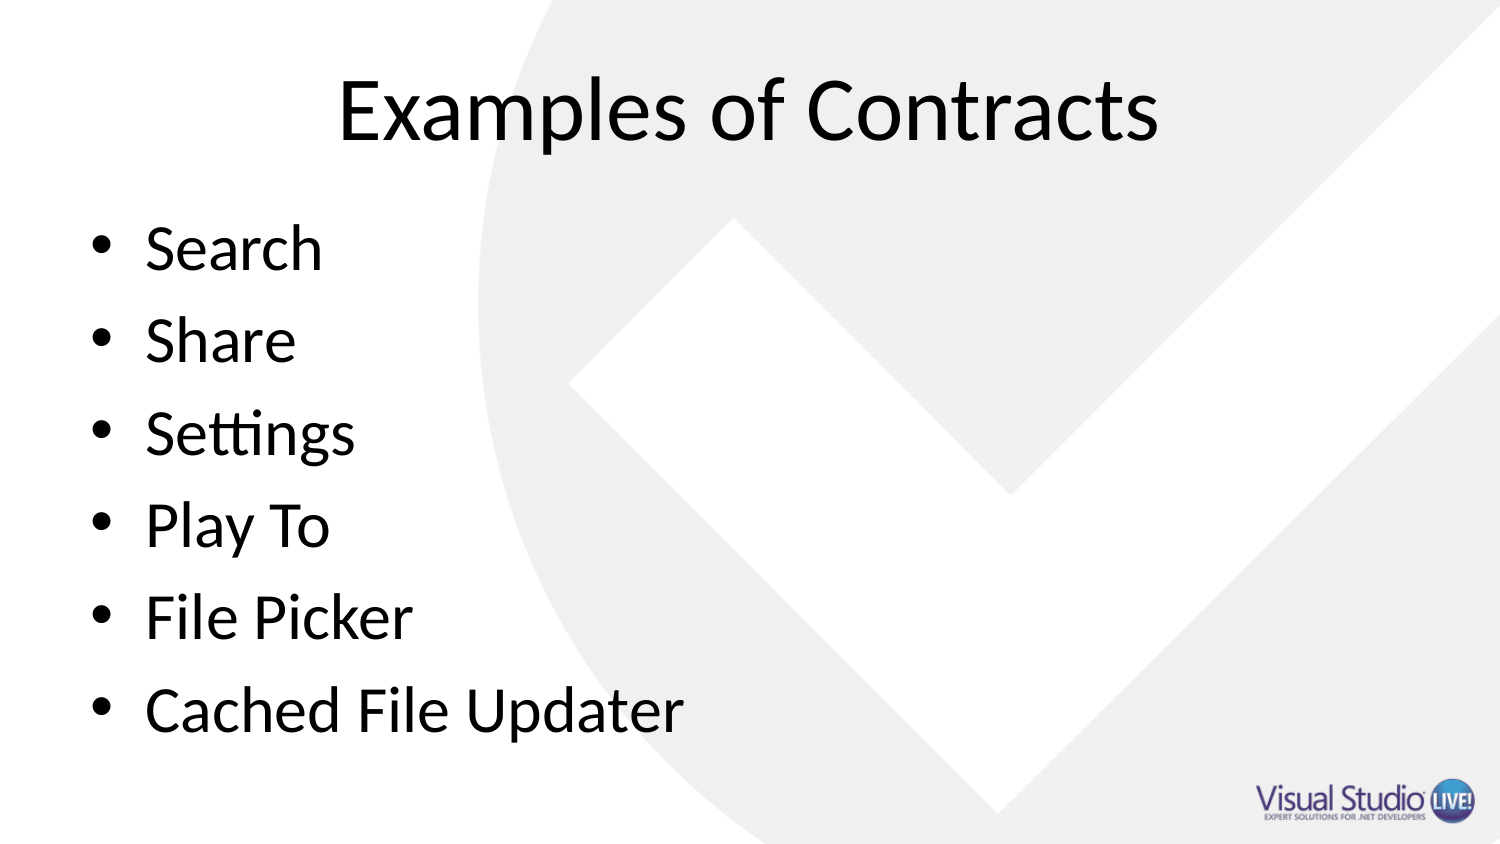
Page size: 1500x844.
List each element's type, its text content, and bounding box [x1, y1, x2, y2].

title Examples of Contracts [75, 33, 1425, 175]
list Search Share Settings Play To File Picker Cached File Updater [75, 196, 1425, 754]
picture [0, 0, 1500, 844]
